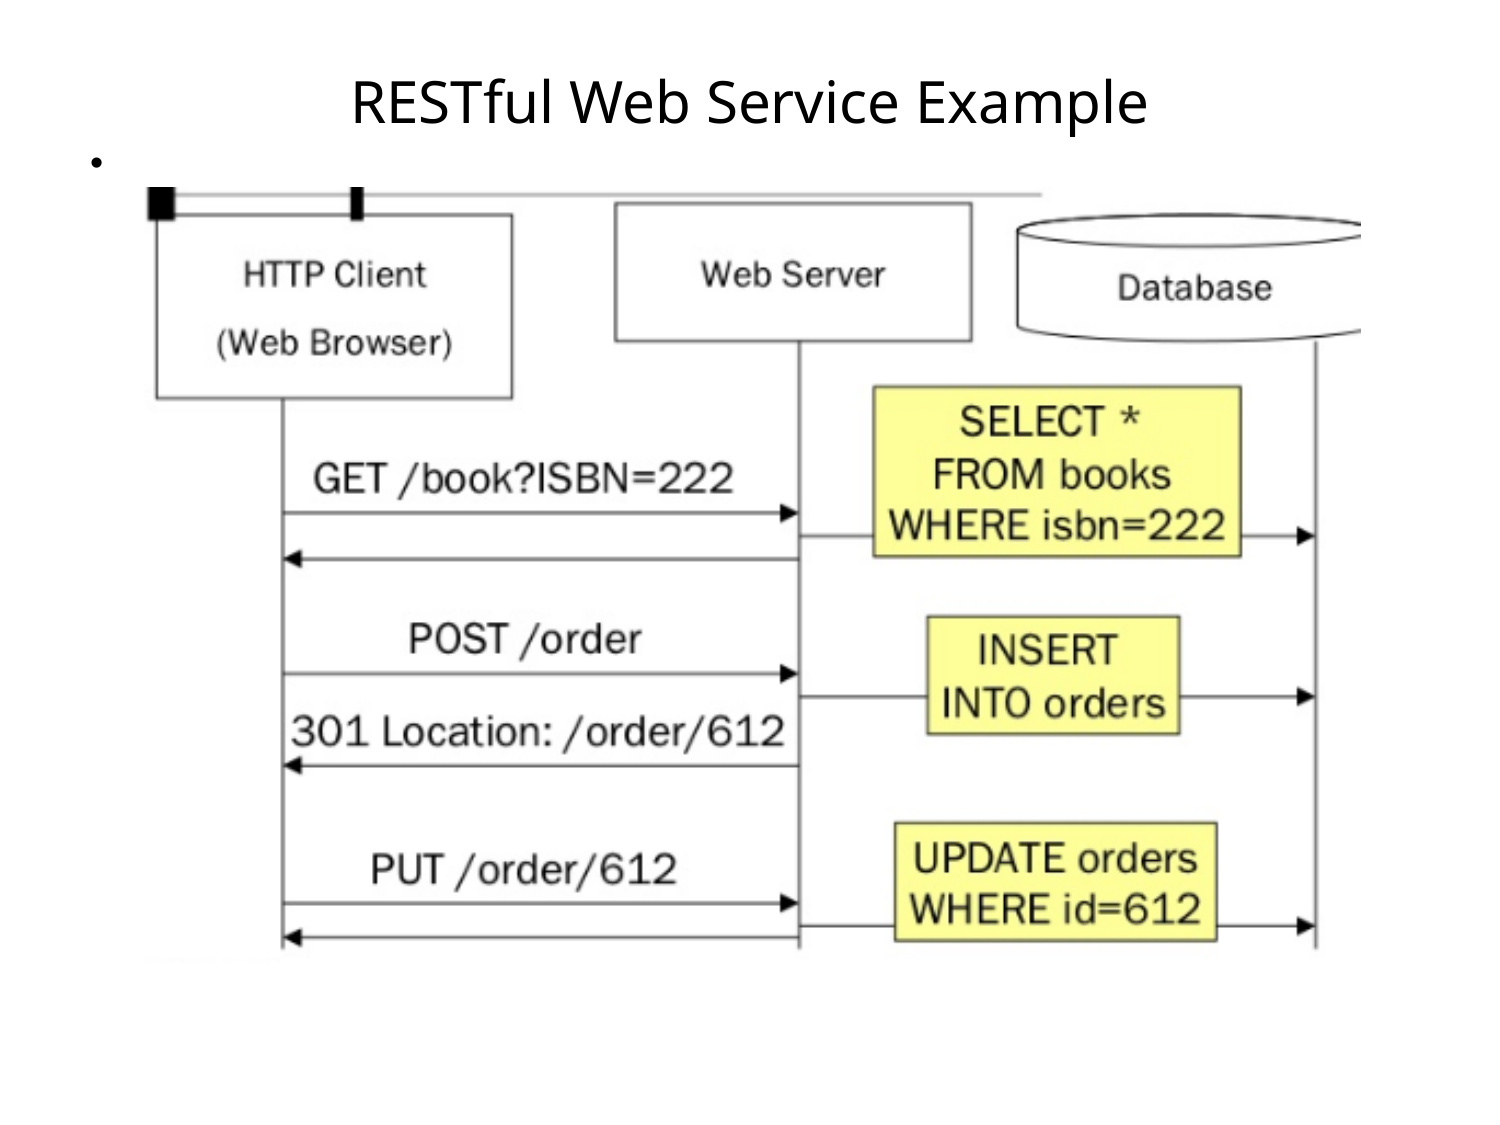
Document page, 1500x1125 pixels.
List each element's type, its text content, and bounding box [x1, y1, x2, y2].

list [75, 137, 1425, 988]
picture [139, 187, 1361, 963]
title RESTful Web Service Example [74, 47, 1426, 163]
